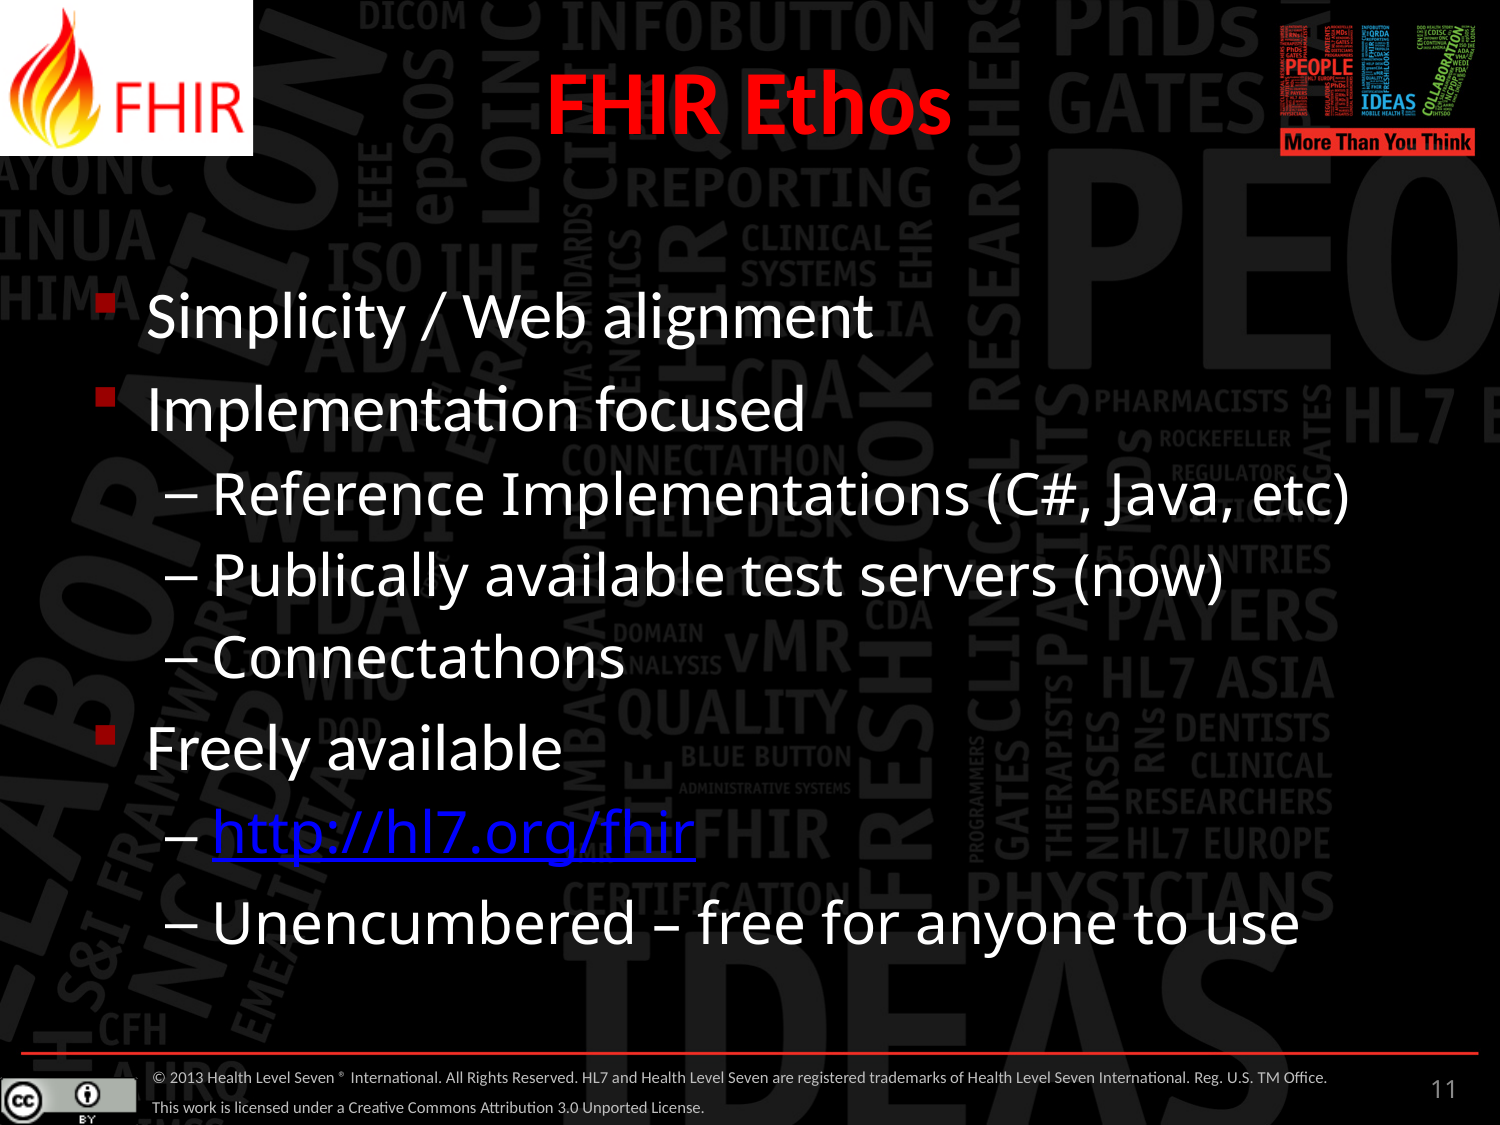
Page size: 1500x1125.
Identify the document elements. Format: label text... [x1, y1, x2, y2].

slide_number 11 [1123, 1060, 1474, 1120]
list Simplicity / Web alignment Implementation focused Reference Implementations (C#, Java, etc) Publically available test servers (now) Connectathons Freely available http://hl7.org/fhir Unencumbered – free for anyone to use [74, 263, 1426, 998]
picture [0, 0, 1500, 1125]
title FHIR Ethos [74, 3, 1426, 192]
